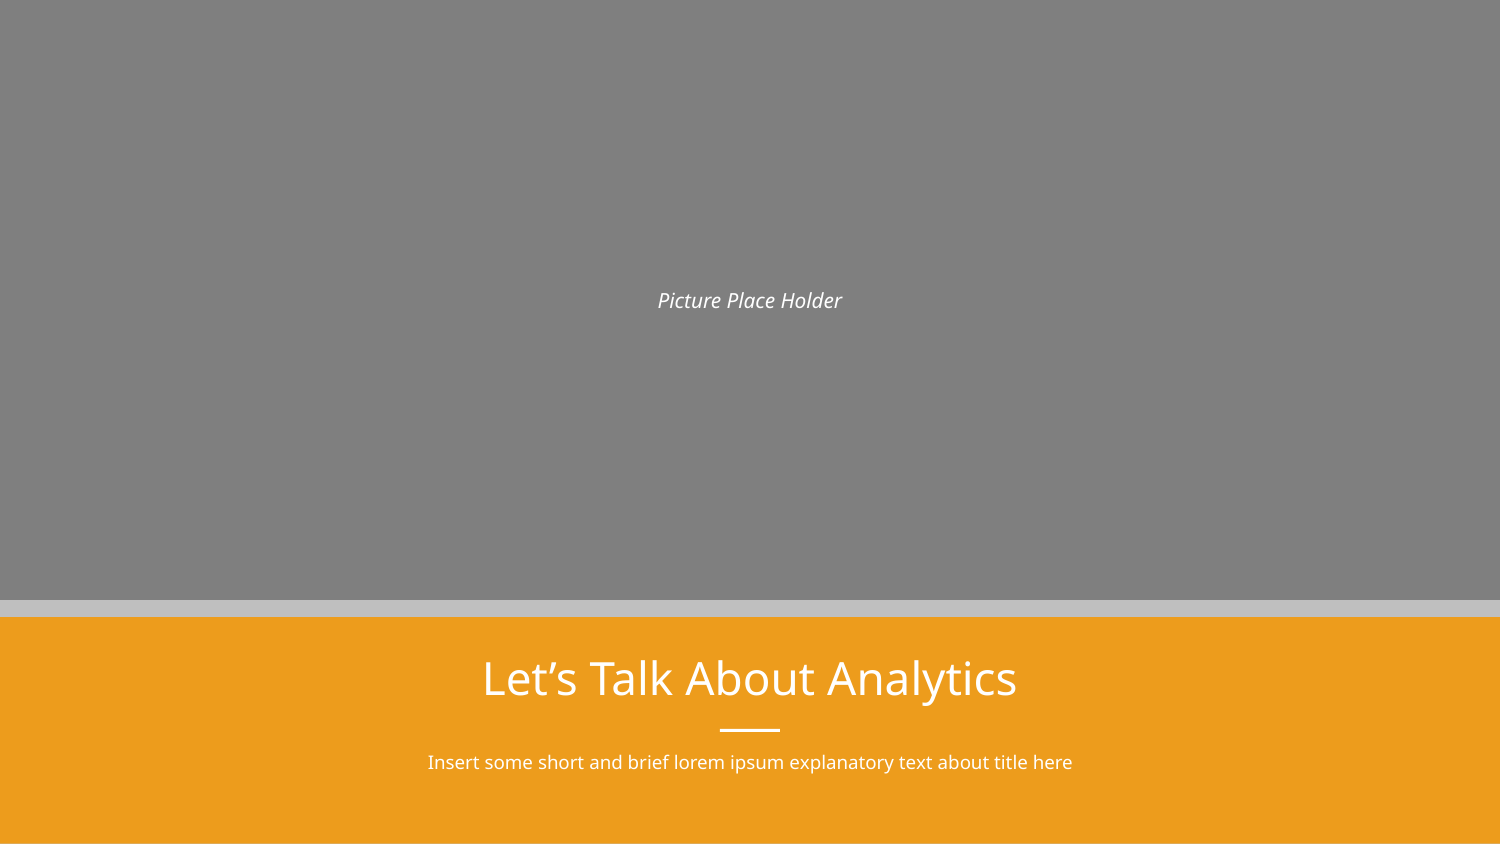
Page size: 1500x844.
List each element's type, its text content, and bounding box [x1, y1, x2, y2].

text_box [0, 600, 1500, 617]
text_box Insert some short and brief lorem ipsum explanatory text about title here [119, 750, 1380, 776]
text_box Let’s Talk About Analytics [119, 649, 1380, 716]
text_box [0, 617, 1500, 844]
text_box [0, 0, 1500, 600]
text_box Picture Place Holder [508, 287, 992, 313]
text_box [719, 728, 780, 732]
